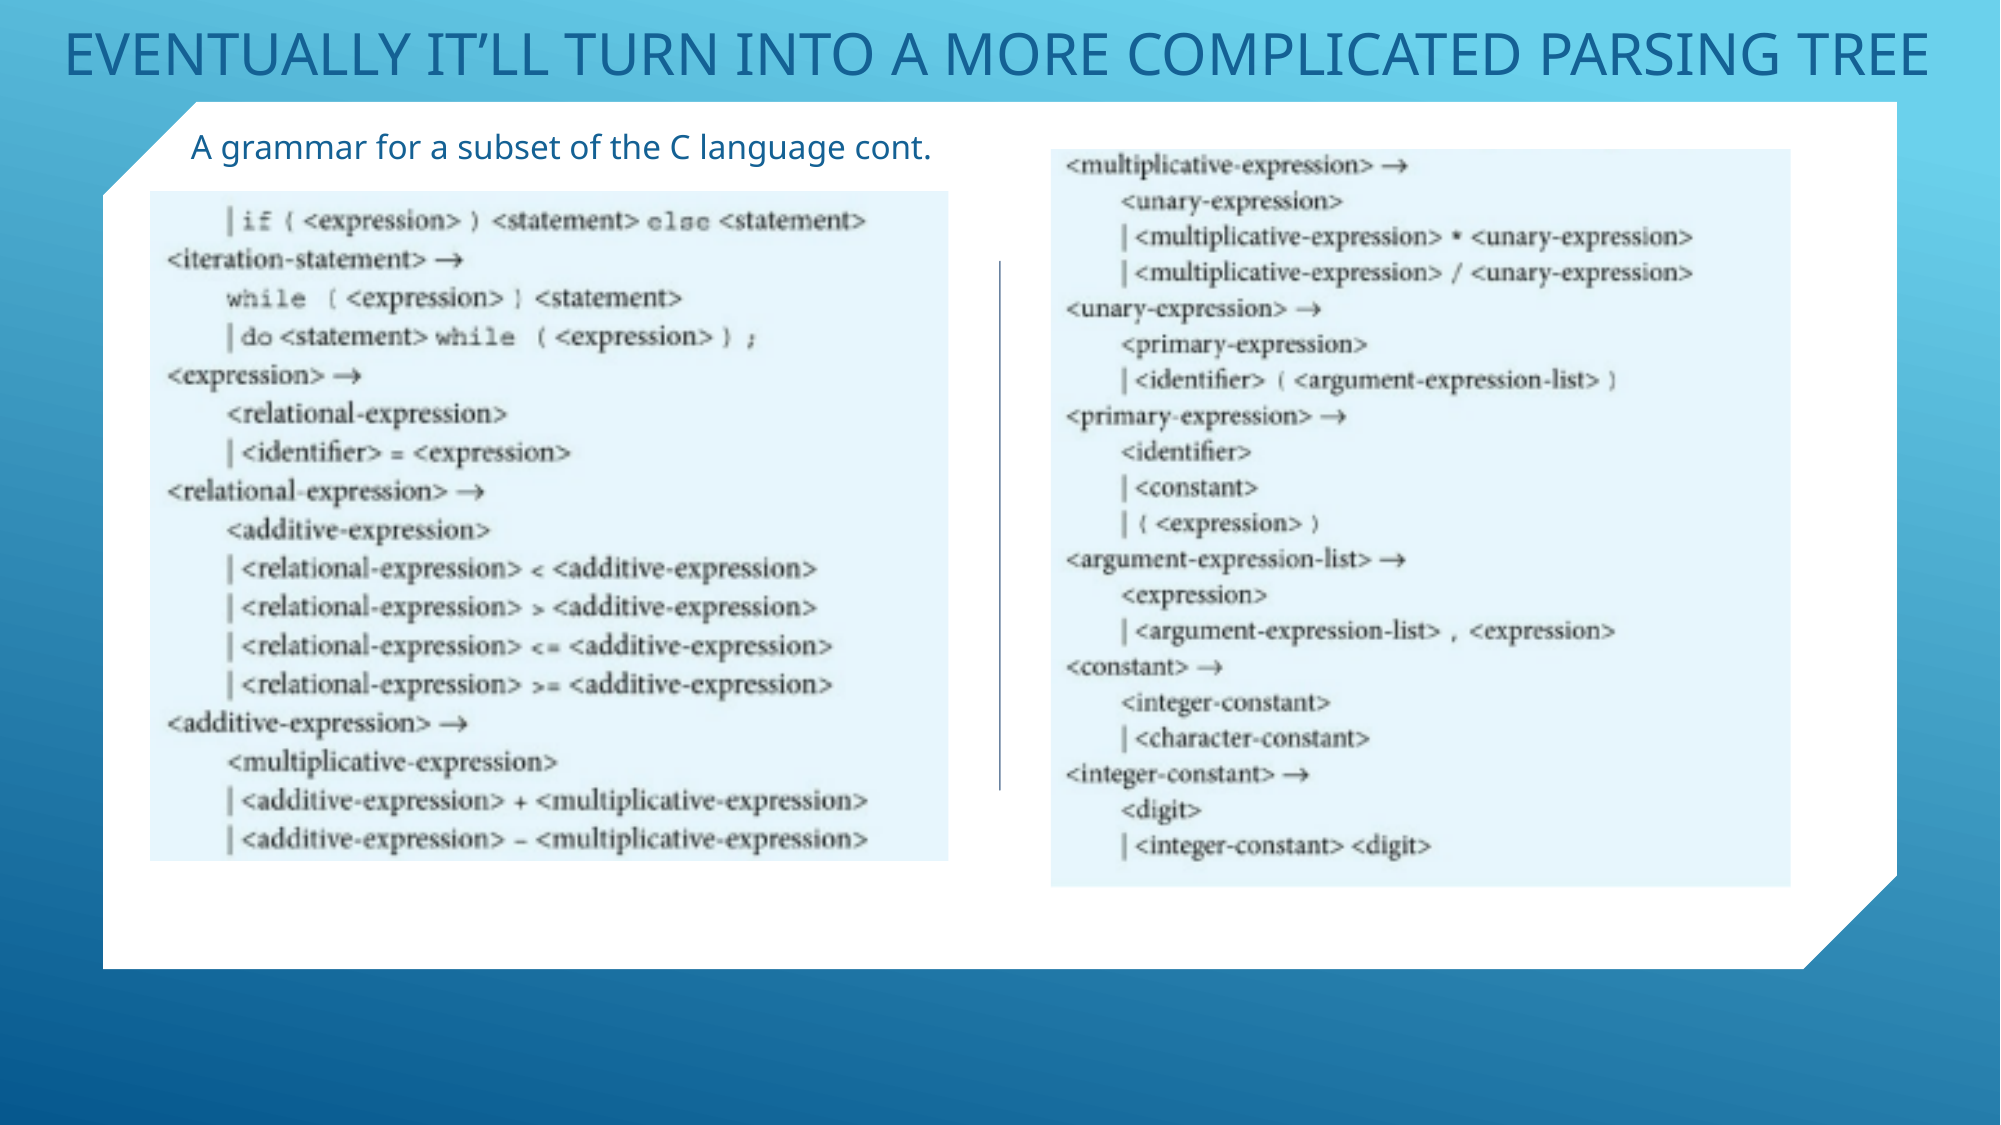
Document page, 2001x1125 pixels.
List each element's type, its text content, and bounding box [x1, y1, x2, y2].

title Eventually it’ll turn into a more complicated parsing tree [41, 0, 1955, 109]
text_box [0, 0, 2000, 1125]
text_box [101, 109, 1899, 971]
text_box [1510, 485, 2000, 1013]
picture [149, 190, 949, 861]
text_box A grammar for a subset of the C language cont. [176, 119, 998, 174]
picture [1050, 148, 1791, 898]
